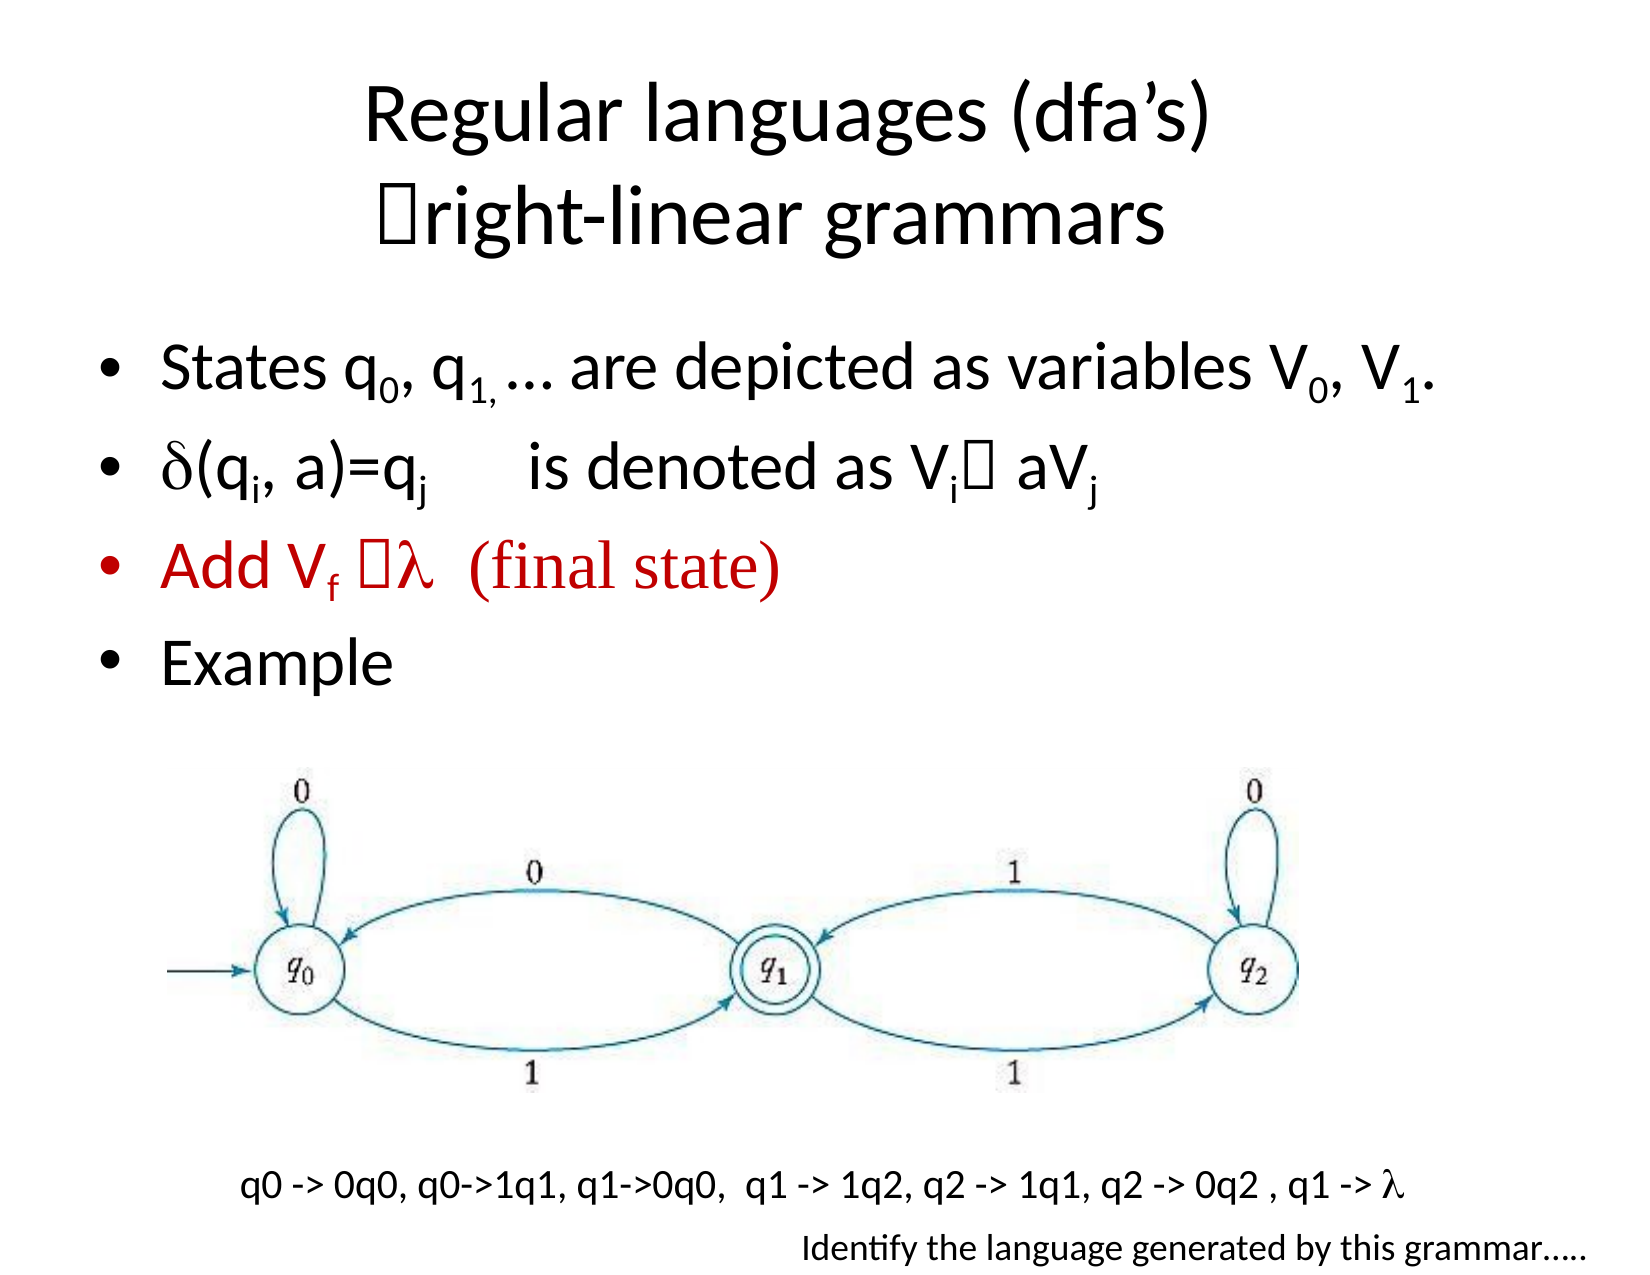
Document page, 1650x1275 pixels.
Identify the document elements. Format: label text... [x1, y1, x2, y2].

text_box q0 -> 0q0, q0->1q1, q1->0q0, q1 -> 1q2, q2 -> 1q1, q2 -> 0q2 , q1 -> l [225, 1149, 1450, 1215]
title Regular languages (dfa’s) right-linear grammars [361, 53, 1289, 269]
picture [167, 766, 1300, 1093]
text_box Identify the language generated by this grammar….. [786, 1215, 1604, 1275]
text_box States q0, q1, … are depicted as variables V0, V1. (qi, a)=qj is denoted as Vi aVj Add Vf  (final state) Example [94, 309, 1470, 790]
